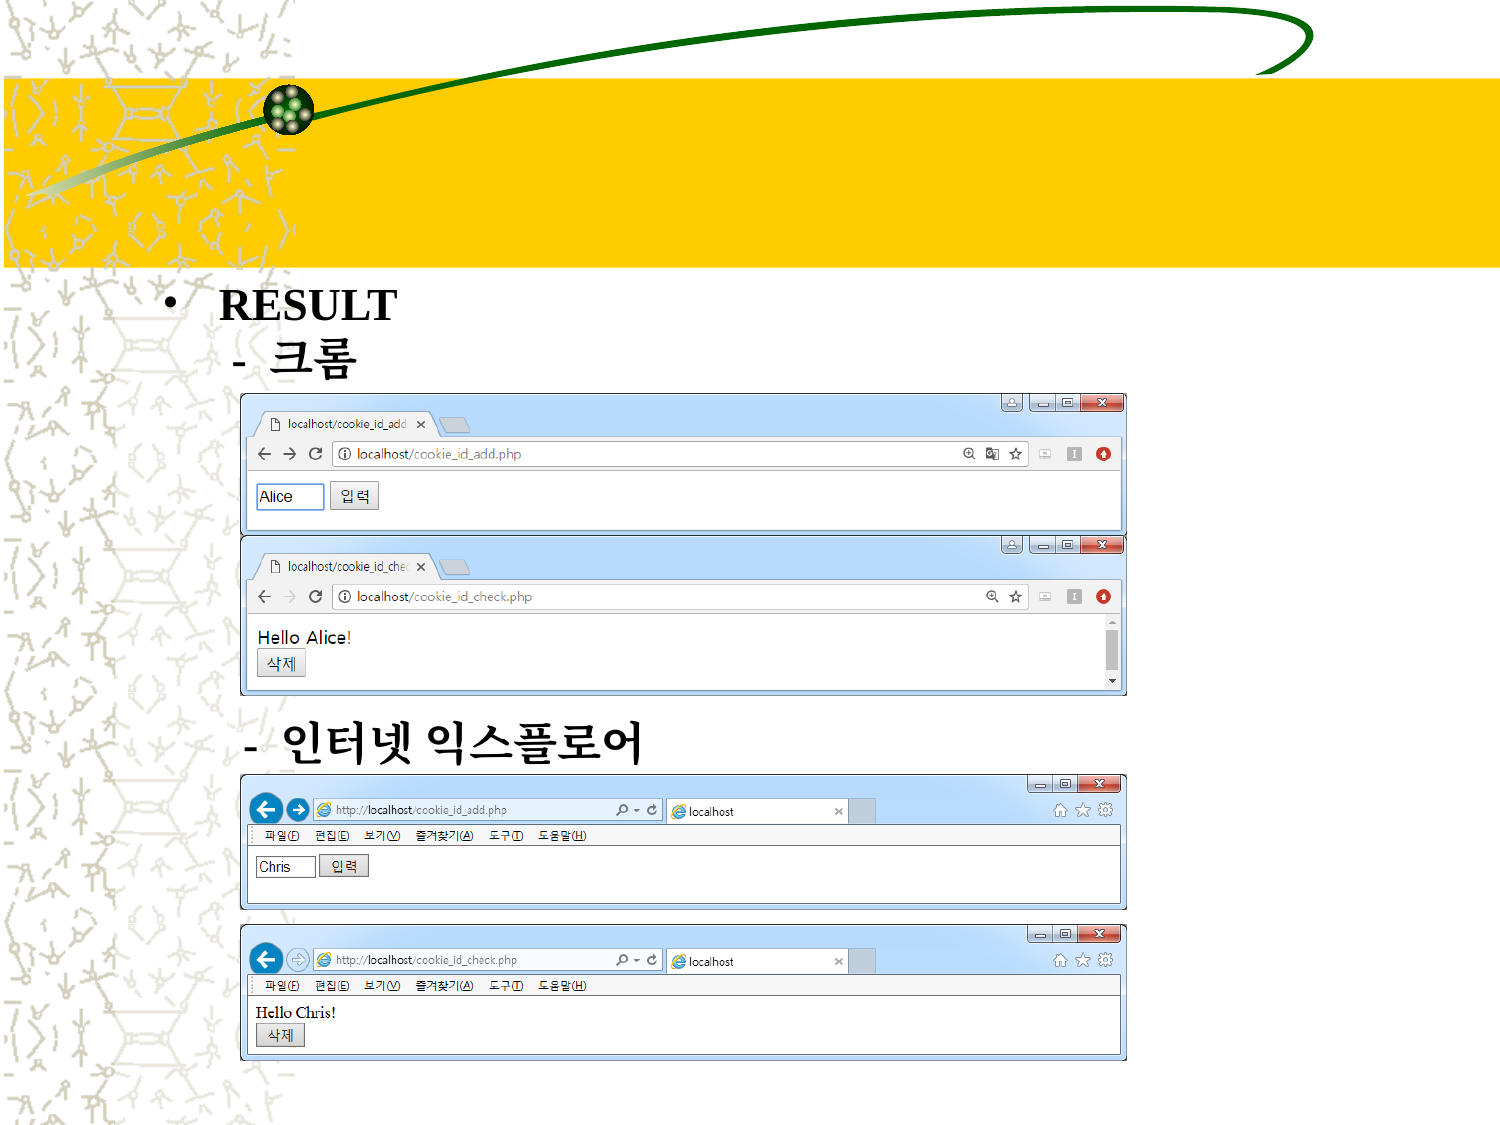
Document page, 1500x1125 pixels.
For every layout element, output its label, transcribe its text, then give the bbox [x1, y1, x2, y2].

list RESULT - 크롬 - 인터넷 익스플로어 [147, 267, 1423, 1068]
picture [240, 392, 1127, 696]
picture [240, 924, 1127, 1061]
picture [3, 75, 296, 1125]
picture [240, 774, 1127, 910]
text_box [0, 0, 1500, 75]
